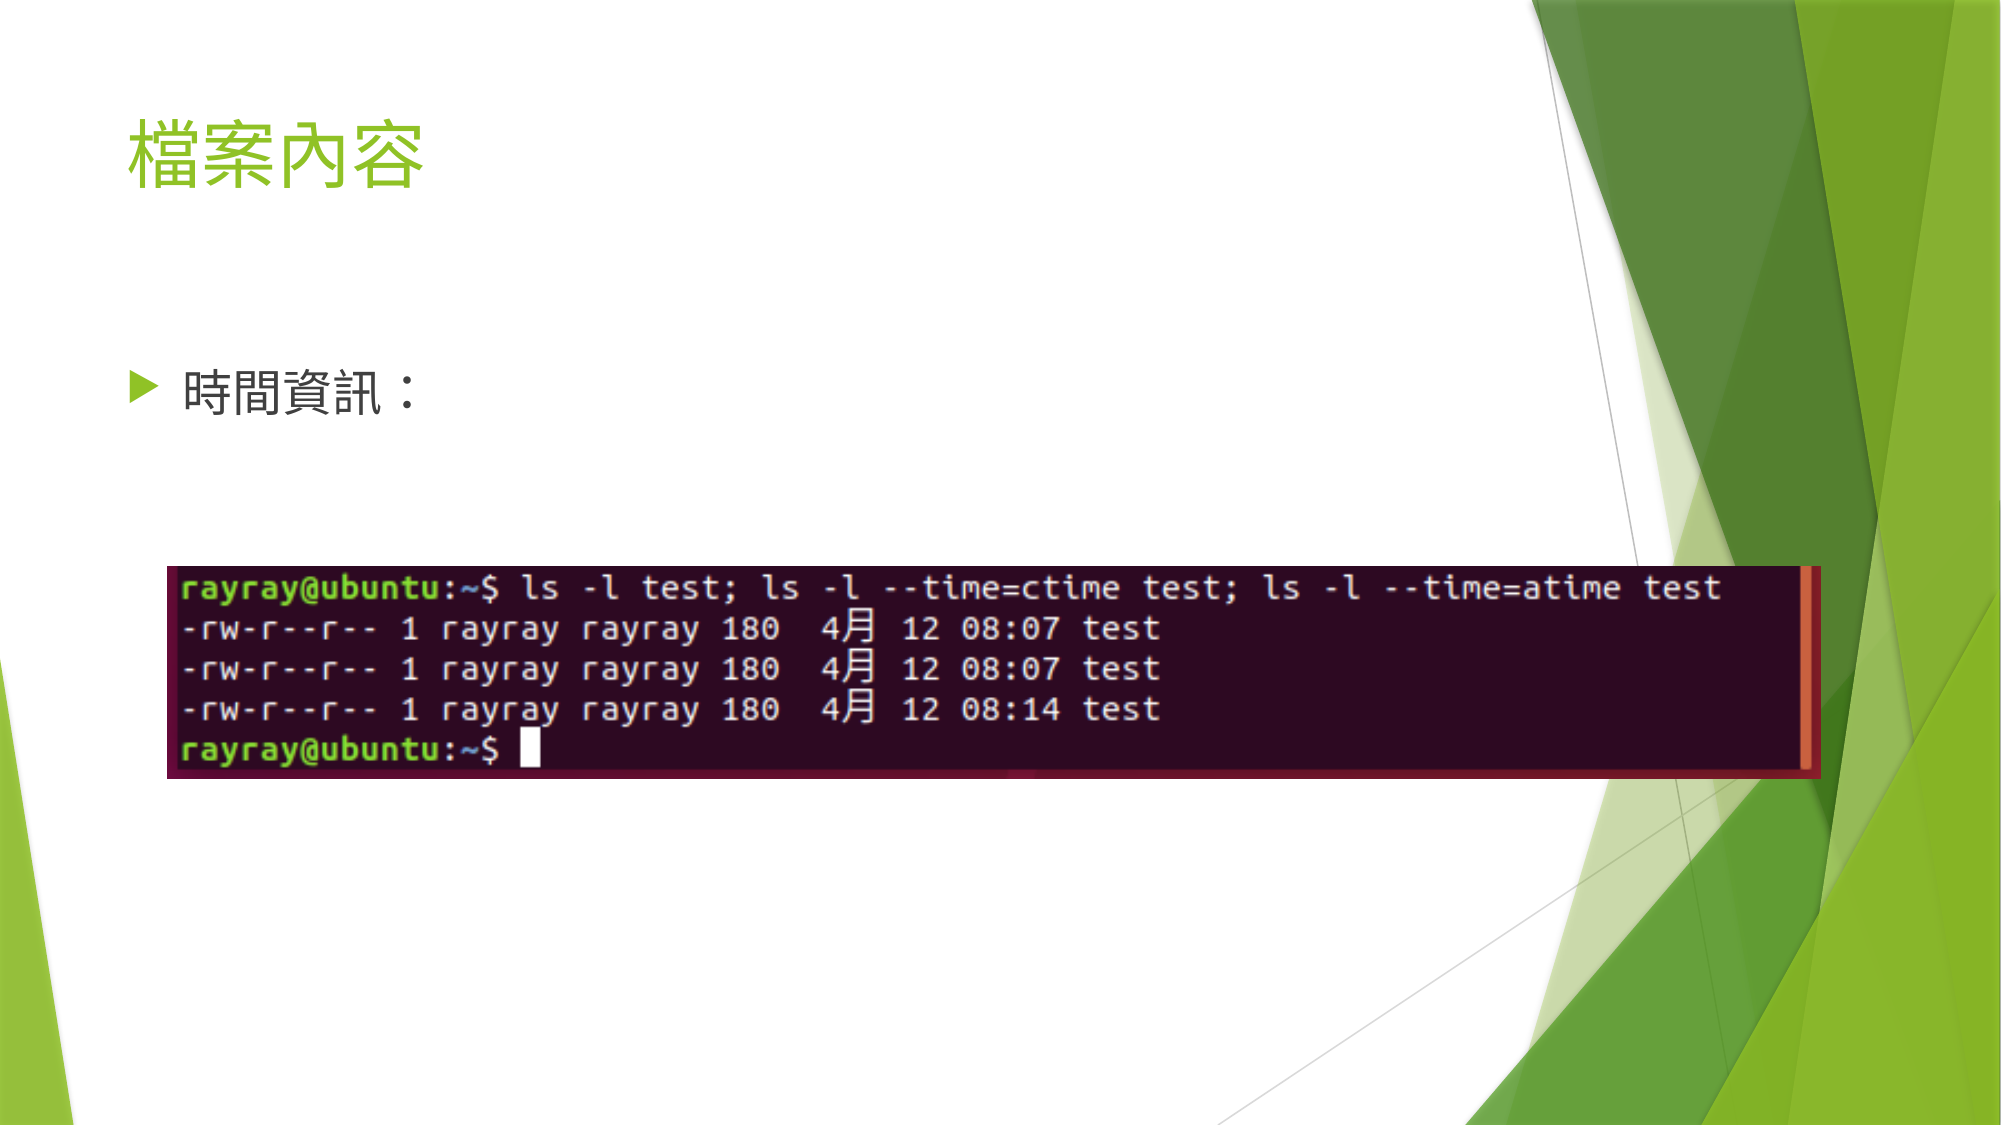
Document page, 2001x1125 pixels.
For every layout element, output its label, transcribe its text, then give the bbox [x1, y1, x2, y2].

list 時間資訊： [111, 354, 1522, 992]
title 檔案內容 [111, 99, 1522, 317]
picture [166, 566, 1822, 779]
